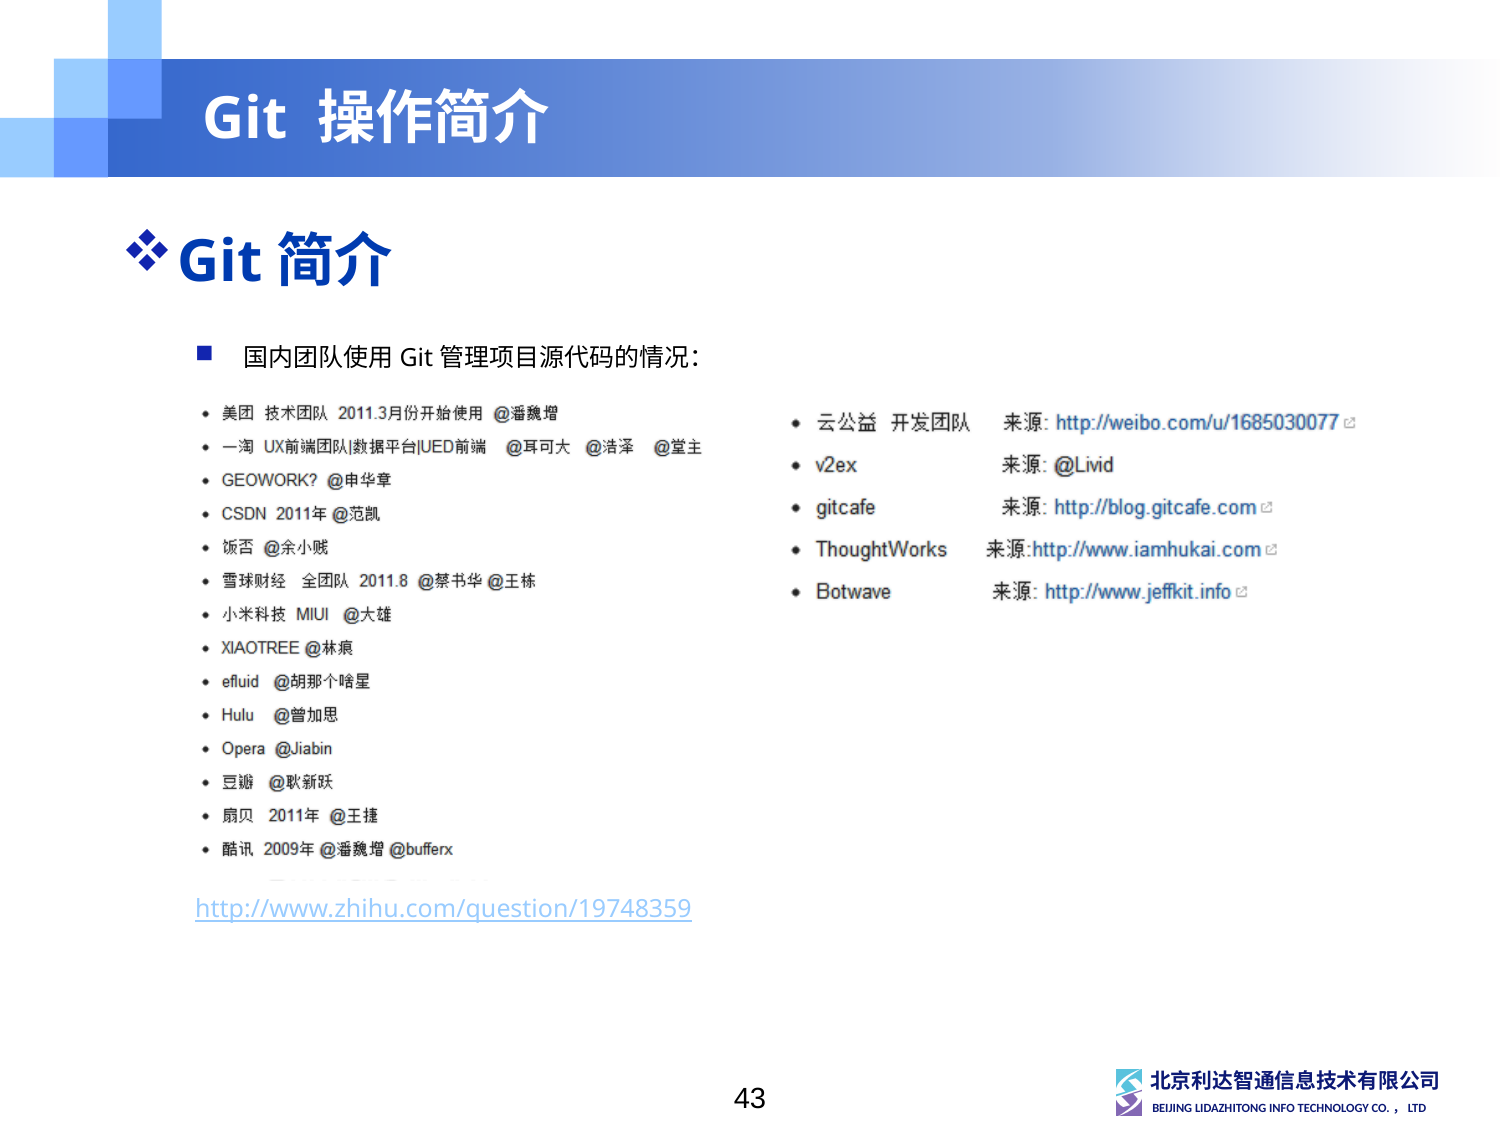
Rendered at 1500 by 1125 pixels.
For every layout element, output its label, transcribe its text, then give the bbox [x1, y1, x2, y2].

picture [782, 393, 1396, 635]
picture [108, 59, 1500, 177]
picture [1116, 1069, 1142, 1116]
slide_number 43 [574, 1072, 926, 1125]
title Git 操作简介 [187, 74, 1038, 156]
picture [197, 388, 730, 881]
text_box Git简介 国内团队使用Git管理项目源代码的情况： http://www.zhihu.com/question/19748359 [106, 215, 1394, 978]
